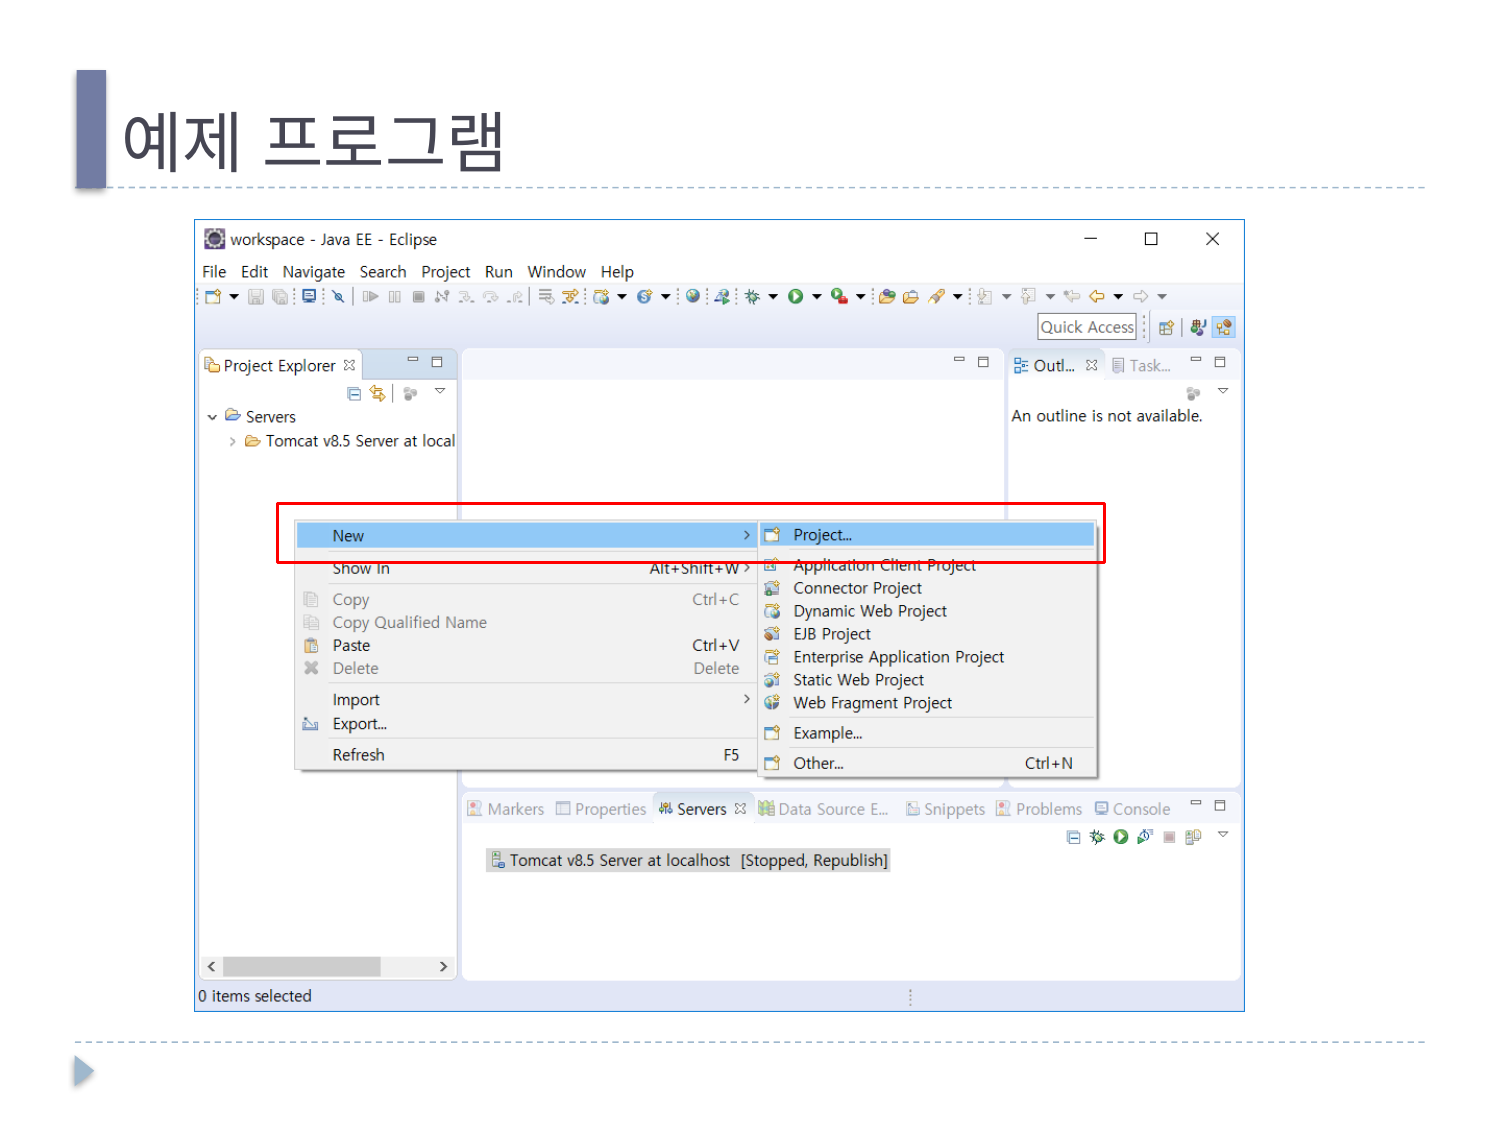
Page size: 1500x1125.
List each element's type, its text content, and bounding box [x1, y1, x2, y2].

picture [194, 219, 1245, 1012]
title 예제 프로그램 [106, 70, 1425, 189]
